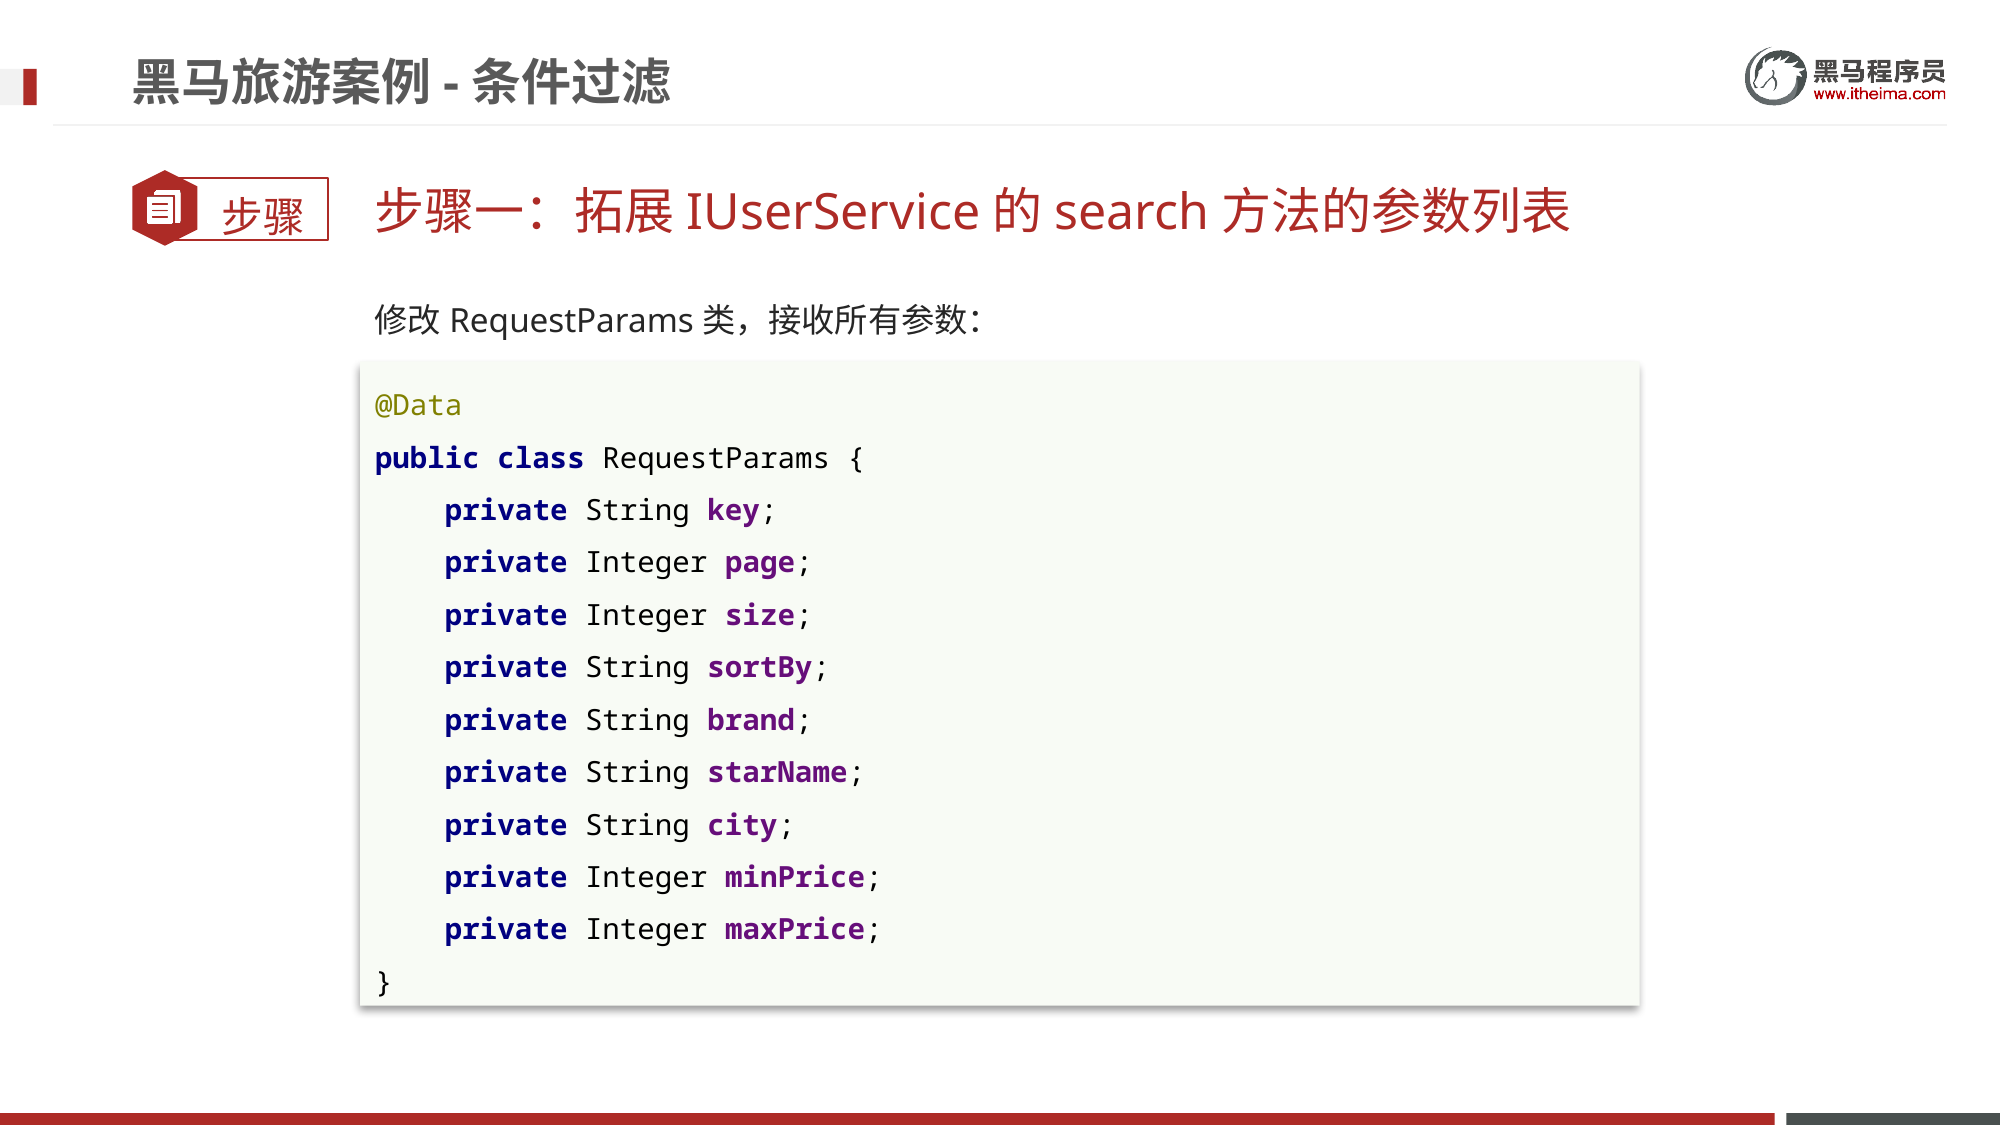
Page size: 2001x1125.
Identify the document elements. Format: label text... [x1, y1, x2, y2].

list 修改RequestParams类，接收所有参数： [360, 271, 1872, 964]
text_box @Data public class RequestParams { private String key; private Integer page; private Integer size; private String sortBy; private String brand; private String starName; private String city; private Integer minPrice; private Integer maxPrice; } [360, 361, 1640, 1006]
list 步骤一：拓展IUserService的search方法的参数列表 [360, 166, 1872, 252]
title 黑马旅游案例-条件过滤 [116, 38, 1556, 124]
picture [147, 190, 181, 224]
picture [1744, 46, 1946, 106]
